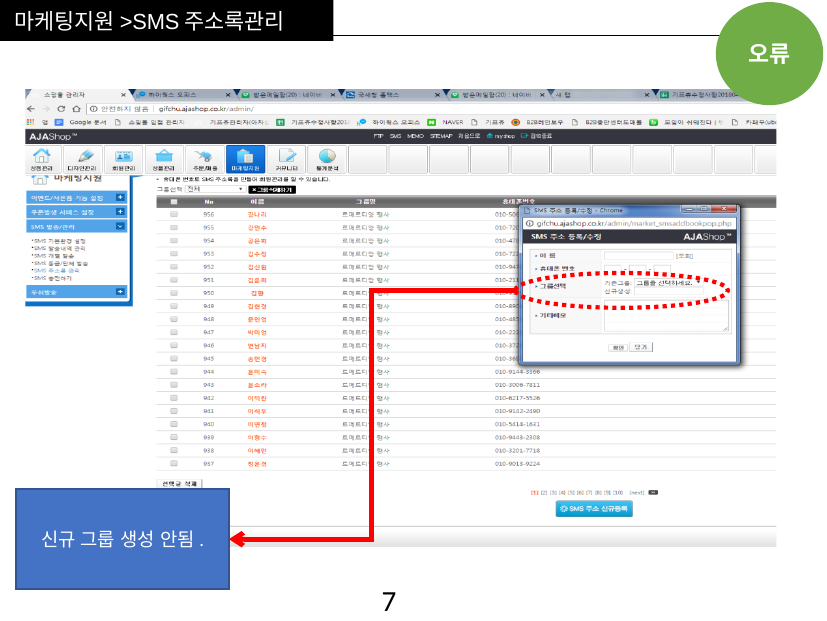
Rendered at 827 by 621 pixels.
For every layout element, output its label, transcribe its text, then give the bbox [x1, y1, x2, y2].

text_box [228, 290, 516, 540]
slide_number 7 [366, 574, 553, 608]
text_box 오류 [714, 1, 825, 106]
picture [25, 88, 777, 560]
text_box 신규 그룹 생성 안됨. [15, 488, 230, 590]
text_box 마케팅지원>SMS주소록관리 [0, 0, 334, 41]
